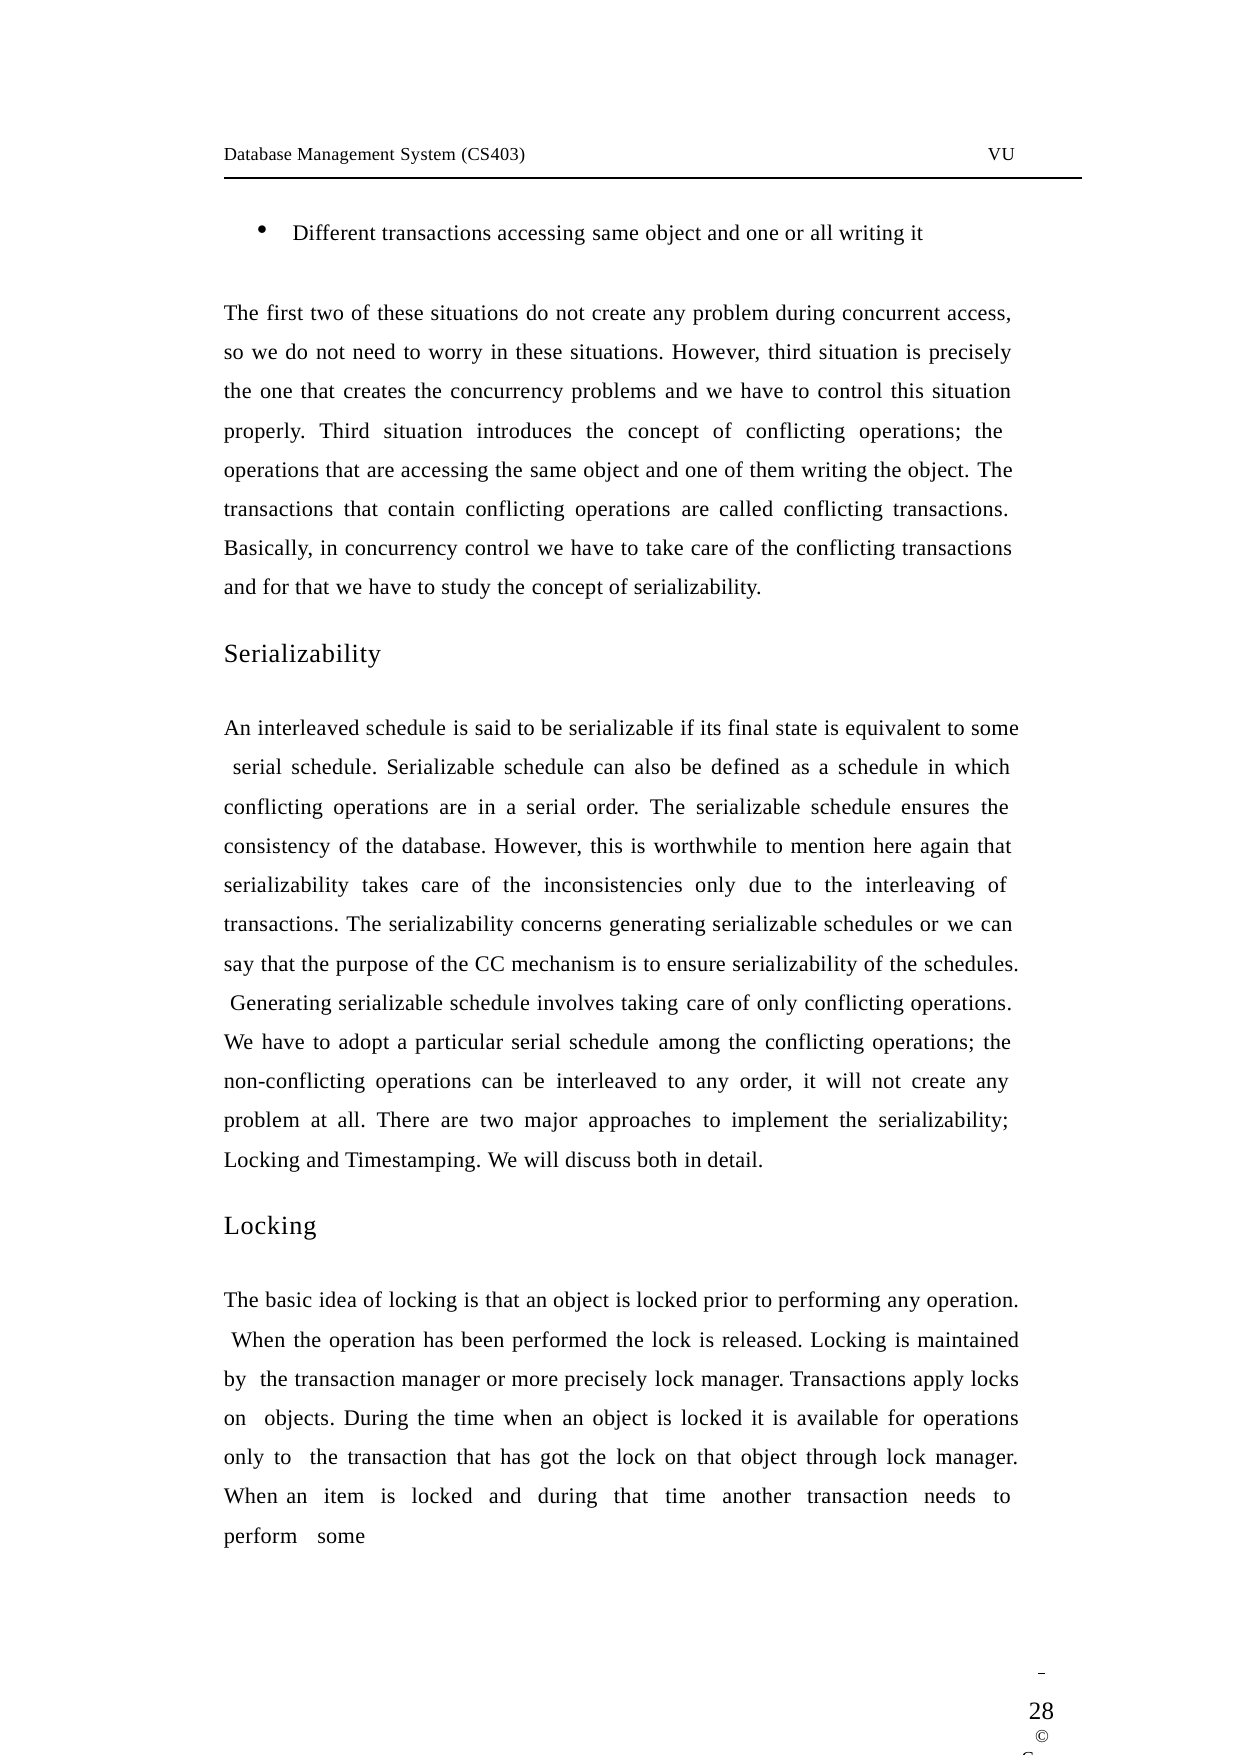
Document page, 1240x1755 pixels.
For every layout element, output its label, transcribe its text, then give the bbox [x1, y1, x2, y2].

text_box Database Management System (CS403) [221, 142, 532, 165]
text_box Different transactions accessing same object and one or all writing it The first two of these situations do not create any problem during concurrent access, so we do not need to worry in these situations. However, third situation is precisely the one that creates the concurrency problems and we have to control this situation properly. Third situation introduces the concept of conflicting operations; the operations that are accessing the same object and one of them writing the object. The transactions that contain conflicting operations are called conflicting transactions. Basically, in concurrency control we have to take care of the conflicting transactions and for that we have to study the concept of serializability. Serializability An interleaved schedule is said to be serializable if its final state is equivalent to some serial schedule. Serializable schedule can also be defined as a schedule in which conflicting operations are in a serial order. The serializable schedule ensures the consistency of the database. However, this is worthwhile to mention here again that serializability takes care of the inconsistencies only due to the interleaving of transactions. The serializability concerns generating serializable schedules or we can say that the purpose of the CC mechanism is to ensure serializability of the schedules. Generating serializable schedule involves taking care of only conflicting operations. We have to adopt a particular serial schedule among the conflicting operations; the non-conflicting operations can be interleaved to any order, it will not create any problem at all. There are two major approaches to implement the serializability; Locking and Timestamping. We will discuss both in detail. Locking The basic idea of locking is that an object is locked prior to performing any operation. When the operation has been performed the lock is released. Locking is maintained by the transaction manager or more precisely lock manager. Transactions apply locks on objects. During the time when an object is locked it is available for operations only to the transaction that has got the lock on that object through lock manager. When an item is locked and during that time another transaction needs to perform some [221, 218, 1021, 1548]
slide_number 28 © Copyright Virtual University of Pakistan [1019, 1651, 1065, 1755]
text_box VU [985, 142, 1018, 165]
